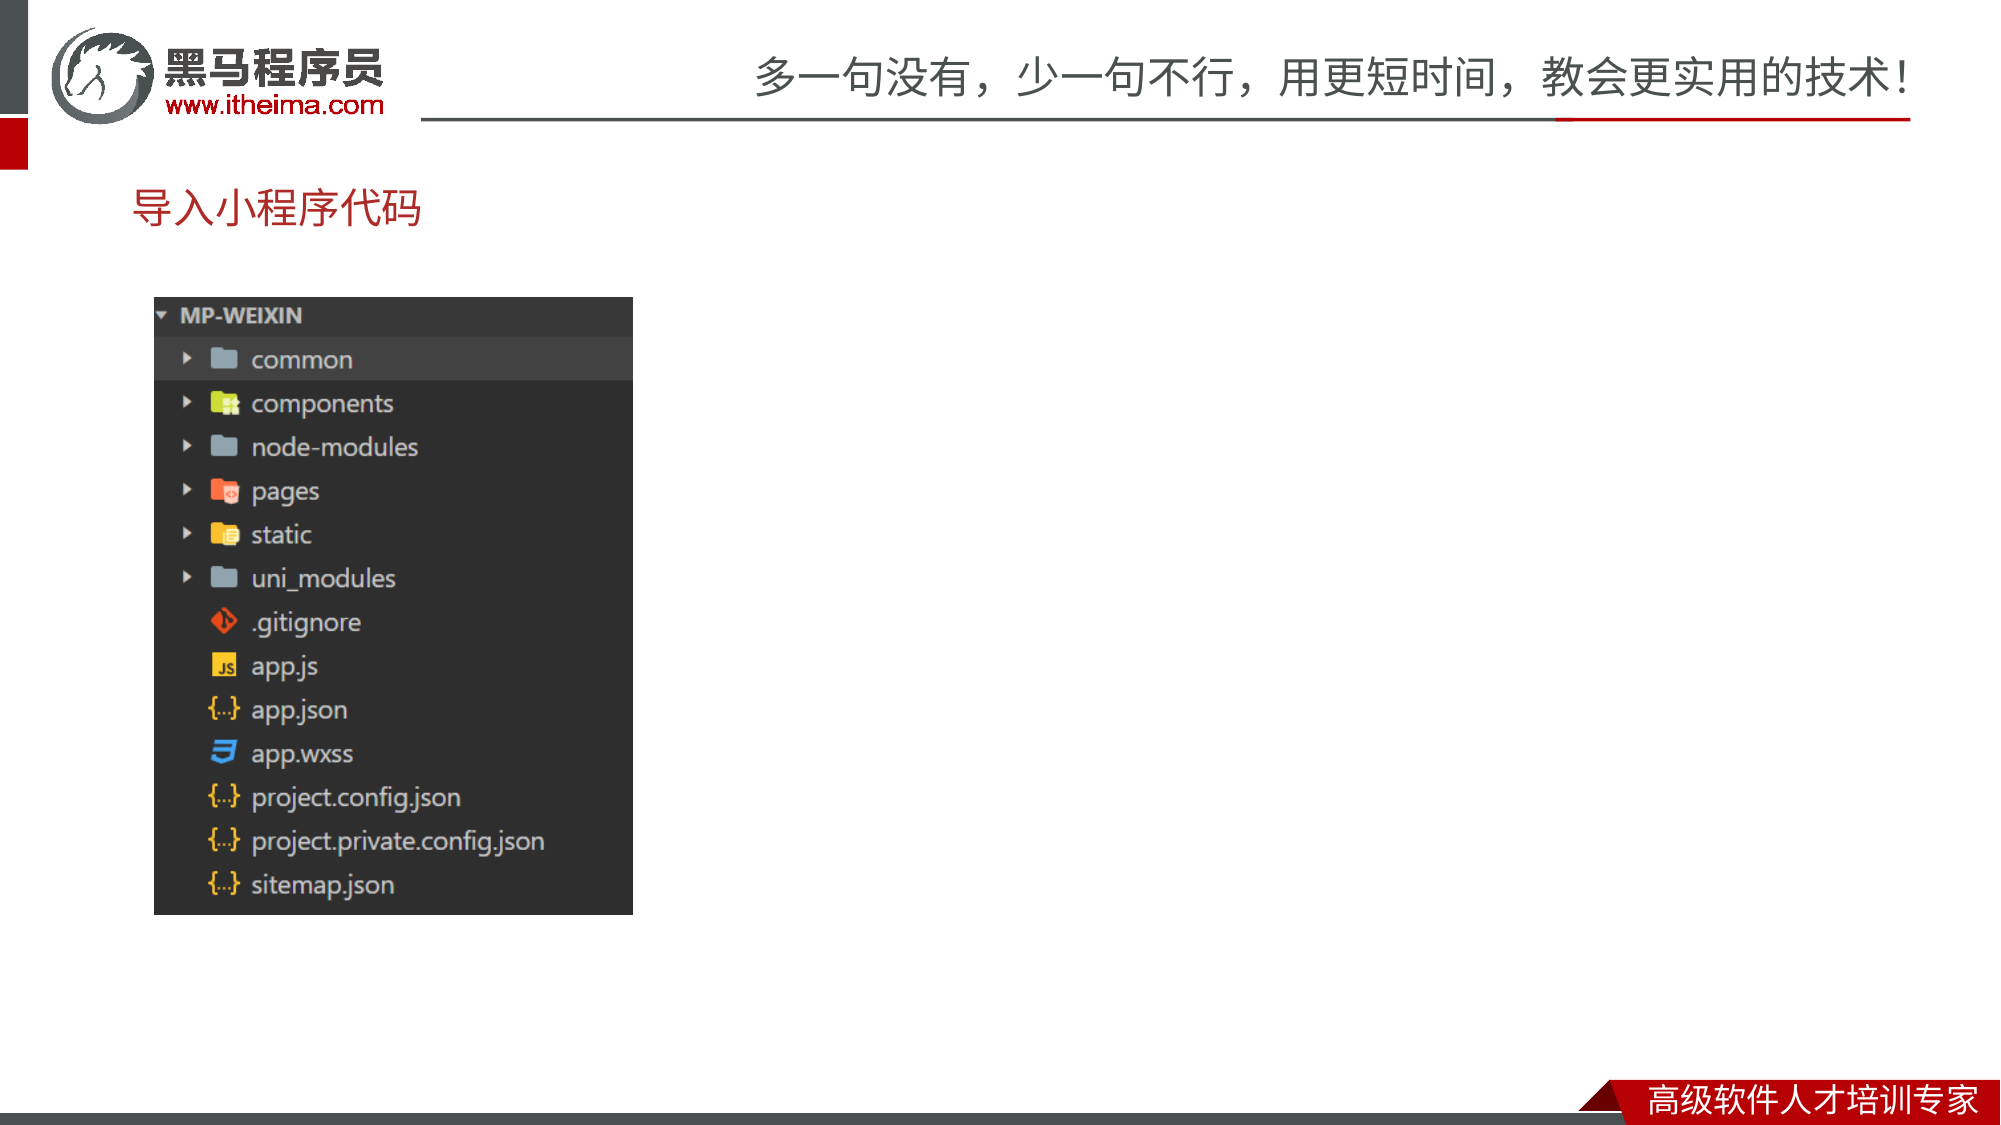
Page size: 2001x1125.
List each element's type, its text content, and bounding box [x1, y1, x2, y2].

picture [50, 26, 384, 125]
picture [154, 297, 633, 915]
title 导入小程序代码 [116, 164, 1872, 250]
